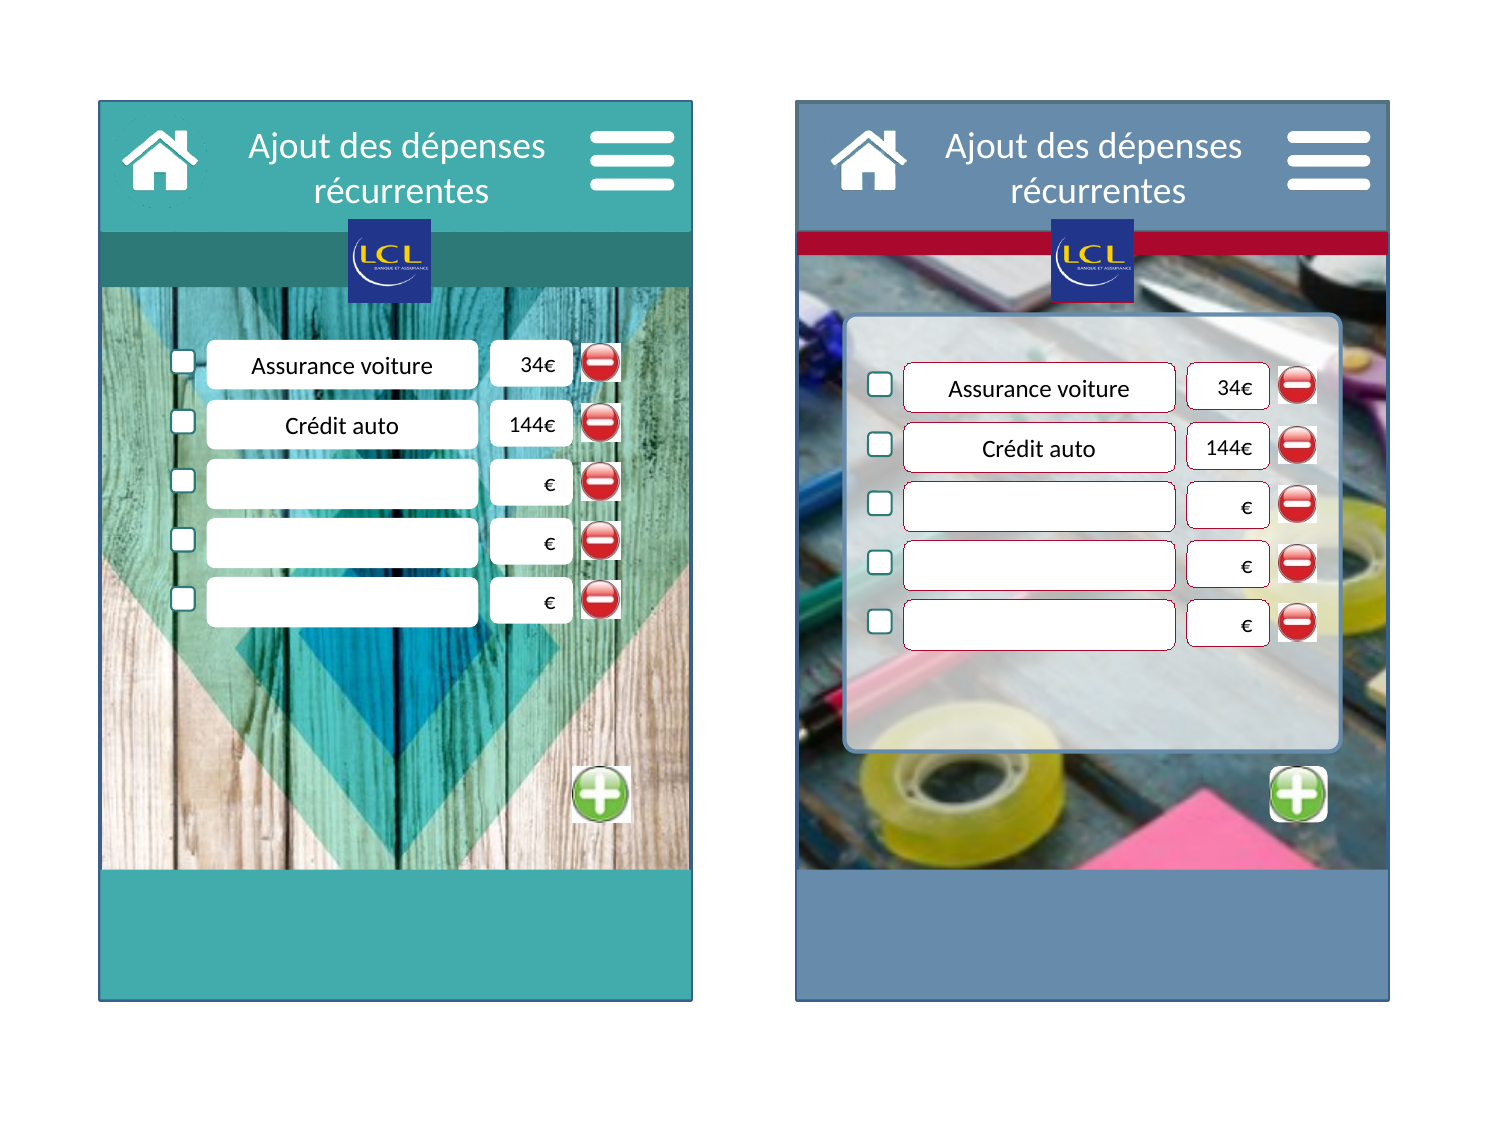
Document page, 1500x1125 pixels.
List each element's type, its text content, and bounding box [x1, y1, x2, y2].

text_box [795, 100, 1390, 184]
text_box [98, 100, 693, 232]
picture [111, 113, 207, 209]
text_box [795, 982, 1390, 1002]
picture [584, 113, 680, 209]
picture [100, 219, 692, 1000]
picture [796, 113, 1389, 977]
text_box Ajout des dépenses récurrentes [918, 113, 1279, 182]
text_box Ajout des dépenses récurrentes [135, 113, 668, 219]
